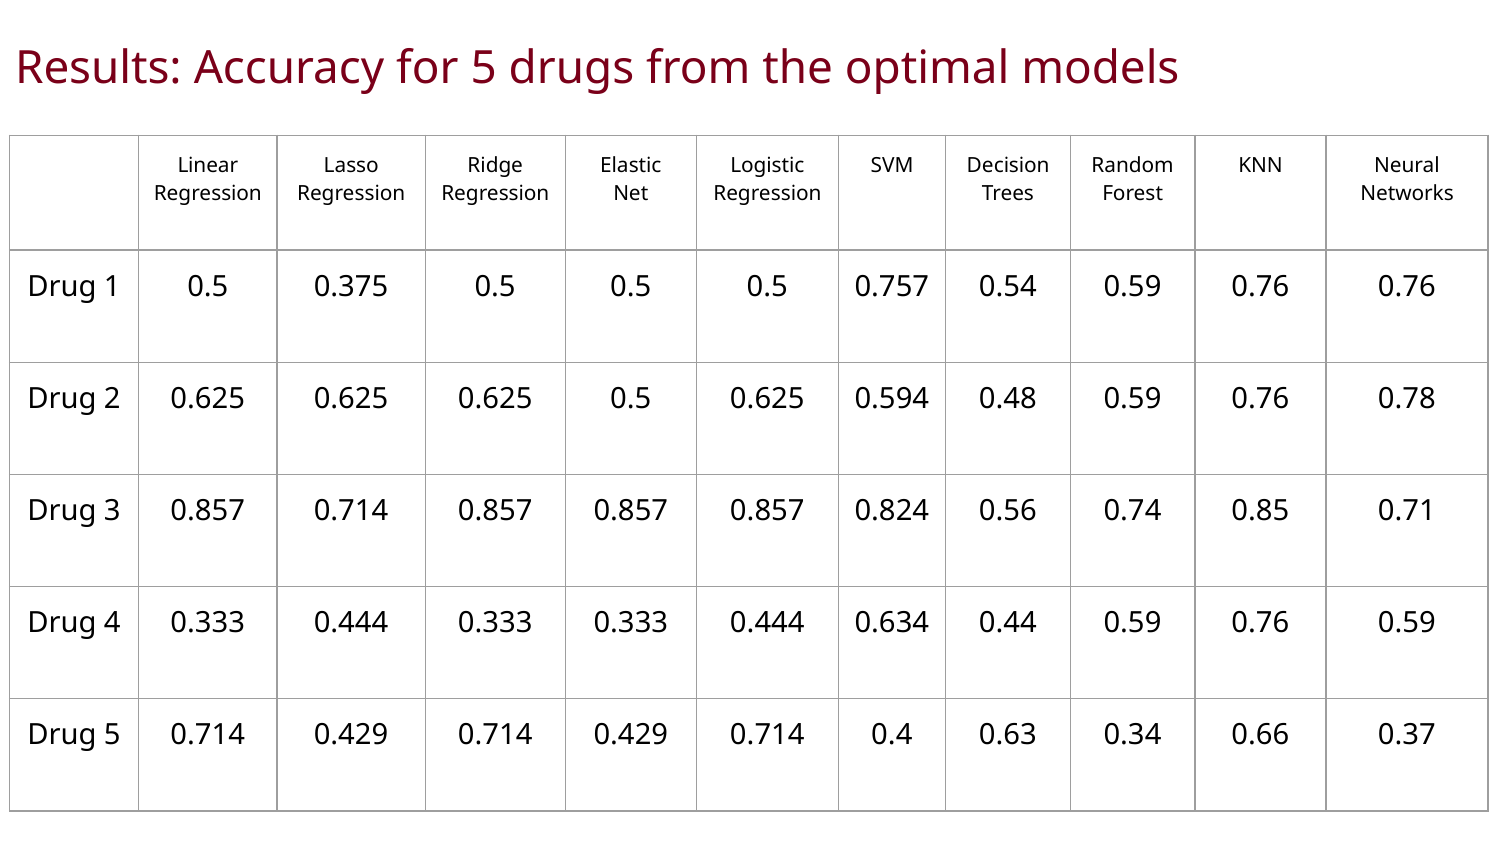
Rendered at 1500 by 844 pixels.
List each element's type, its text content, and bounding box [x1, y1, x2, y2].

table_header SVM [839, 136, 945, 249]
table_header Elastic Net [566, 136, 696, 249]
table_cell 0.333 [426, 587, 565, 698]
table_cell 0.63 [946, 699, 1070, 810]
table_cell Drug 1 [10, 251, 138, 362]
table_cell 0.634 [839, 587, 945, 698]
table_cell 0.714 [697, 699, 838, 810]
table_cell 0.59 [1071, 587, 1194, 698]
table_cell 0.56 [946, 475, 1070, 586]
table_cell 0.71 [1327, 475, 1487, 586]
table_cell 0.625 [278, 363, 425, 474]
title Results: Accuracy for 5 drugs from the optimal models [0, 22, 1398, 117]
table_cell 0.54 [946, 251, 1070, 362]
table_header KNN [1196, 136, 1325, 249]
table_cell 0.76 [1196, 363, 1325, 474]
table_cell 0.44 [946, 587, 1070, 698]
table_header Ridge Regression [426, 136, 565, 249]
table_cell 0.37 [1327, 699, 1487, 810]
table_cell 0.625 [426, 363, 565, 474]
table_cell 0.4 [839, 699, 945, 810]
table_cell 0.444 [697, 587, 838, 698]
table_cell 0.714 [139, 699, 276, 810]
table_cell 0.857 [697, 475, 838, 586]
table_cell 0.78 [1327, 363, 1487, 474]
table_cell 0.594 [839, 363, 945, 474]
table_cell 0.625 [139, 363, 276, 474]
table_cell 0.857 [426, 475, 565, 586]
table_cell 0.59 [1071, 251, 1194, 362]
table_cell 0.714 [426, 699, 565, 810]
table_cell 0.5 [566, 251, 696, 362]
table_header Linear Regression [139, 136, 276, 249]
table_cell 0.59 [1327, 587, 1487, 698]
table_cell 0.66 [1196, 699, 1325, 810]
table_cell 0.824 [839, 475, 945, 586]
table_header Decision Trees [946, 136, 1070, 249]
table_header Random Forest [1071, 136, 1194, 249]
table_header Neural Networks [1327, 136, 1487, 249]
table_cell 0.429 [278, 699, 425, 810]
table_cell 0.444 [278, 587, 425, 698]
table_cell 0.76 [1196, 587, 1325, 698]
table_cell 0.5 [566, 363, 696, 474]
table_cell 0.76 [1196, 251, 1325, 362]
table_cell 0.74 [1071, 475, 1194, 586]
table_cell 0.714 [278, 475, 425, 586]
table_cell Drug 5 [10, 699, 138, 810]
table_cell 0.85 [1196, 475, 1325, 586]
table_header [10, 136, 138, 249]
table_cell 0.5 [426, 251, 565, 362]
table_cell 0.48 [946, 363, 1070, 474]
table_cell 0.857 [139, 475, 276, 586]
table_cell 0.59 [1071, 363, 1194, 474]
table_cell 0.5 [697, 251, 838, 362]
table_cell 0.757 [839, 251, 945, 362]
table_cell 0.333 [139, 587, 276, 698]
table_cell Drug 3 [10, 475, 138, 586]
table_cell 0.34 [1071, 699, 1194, 810]
table_cell 0.429 [566, 699, 696, 810]
table_cell 0.375 [278, 251, 425, 362]
table_cell 0.5 [139, 251, 276, 362]
table_cell Drug 4 [10, 587, 138, 698]
table_cell 0.857 [566, 475, 696, 586]
table_cell 0.76 [1327, 251, 1487, 362]
table_header Logistic Regression [697, 136, 838, 249]
table_cell 0.625 [697, 363, 838, 474]
table_cell 0.333 [566, 587, 696, 698]
table_cell Drug 2 [10, 363, 138, 474]
table_header Lasso Regression [278, 136, 425, 249]
